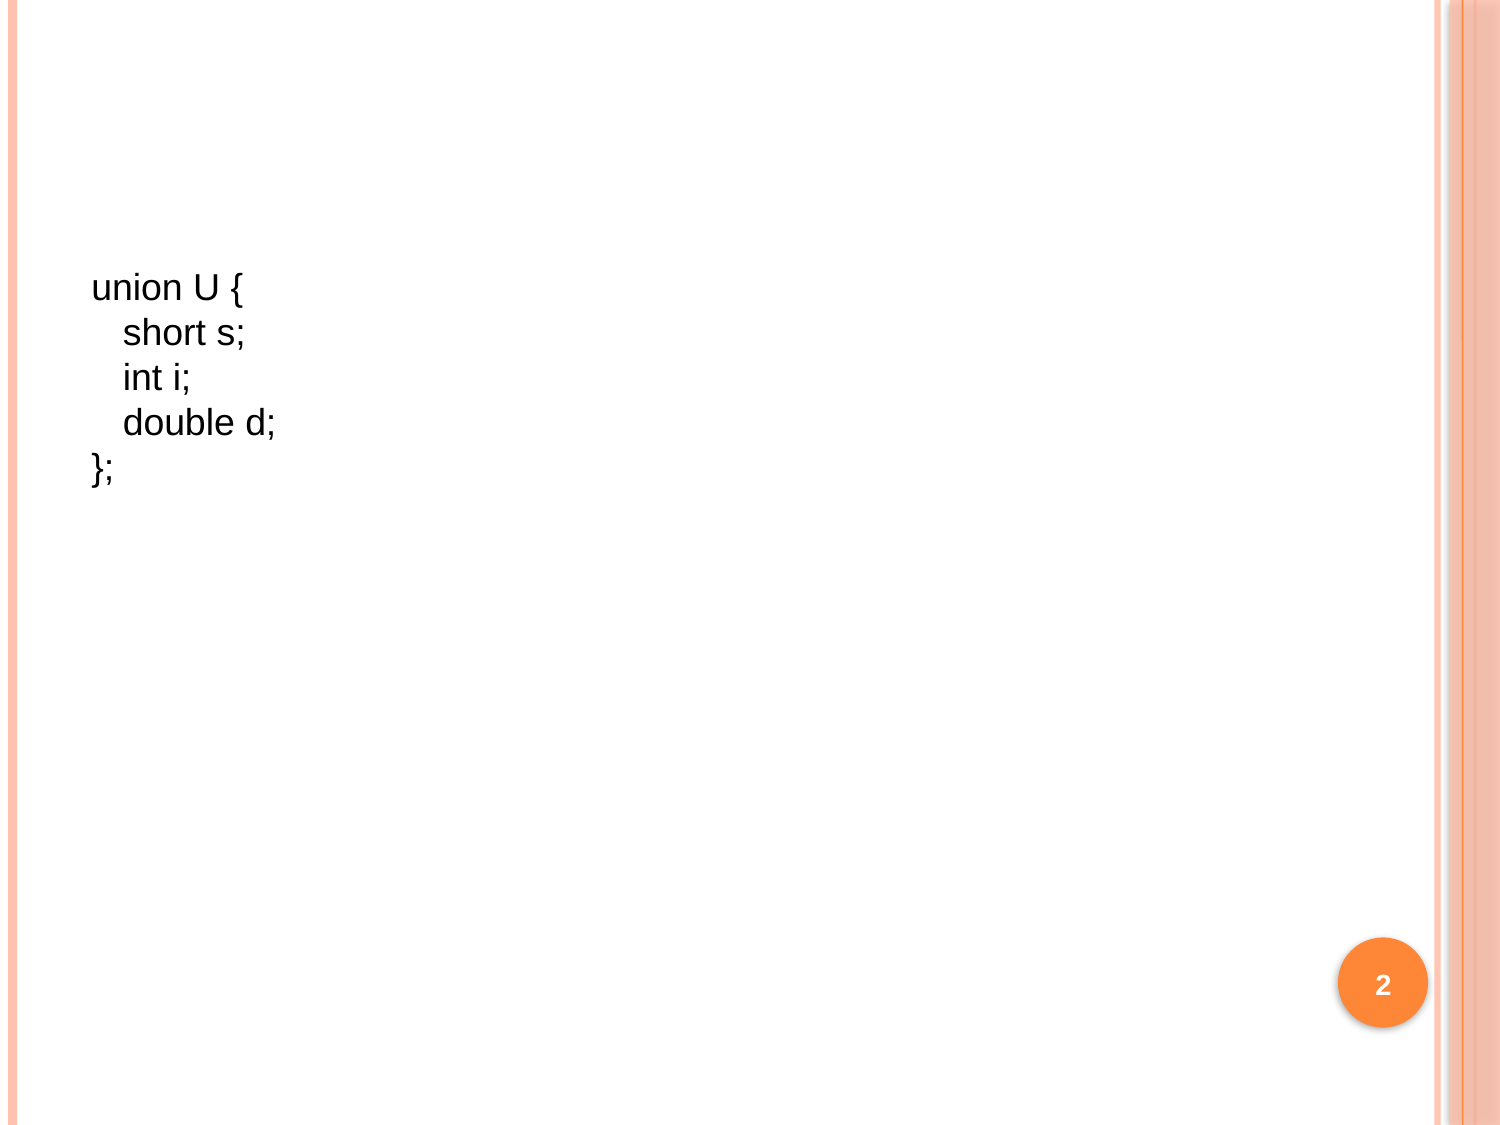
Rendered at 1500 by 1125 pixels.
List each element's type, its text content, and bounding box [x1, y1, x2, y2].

slide_number 2 [1333, 940, 1434, 1026]
text_box union U { short s; int i; double d; }; [76, 255, 827, 496]
